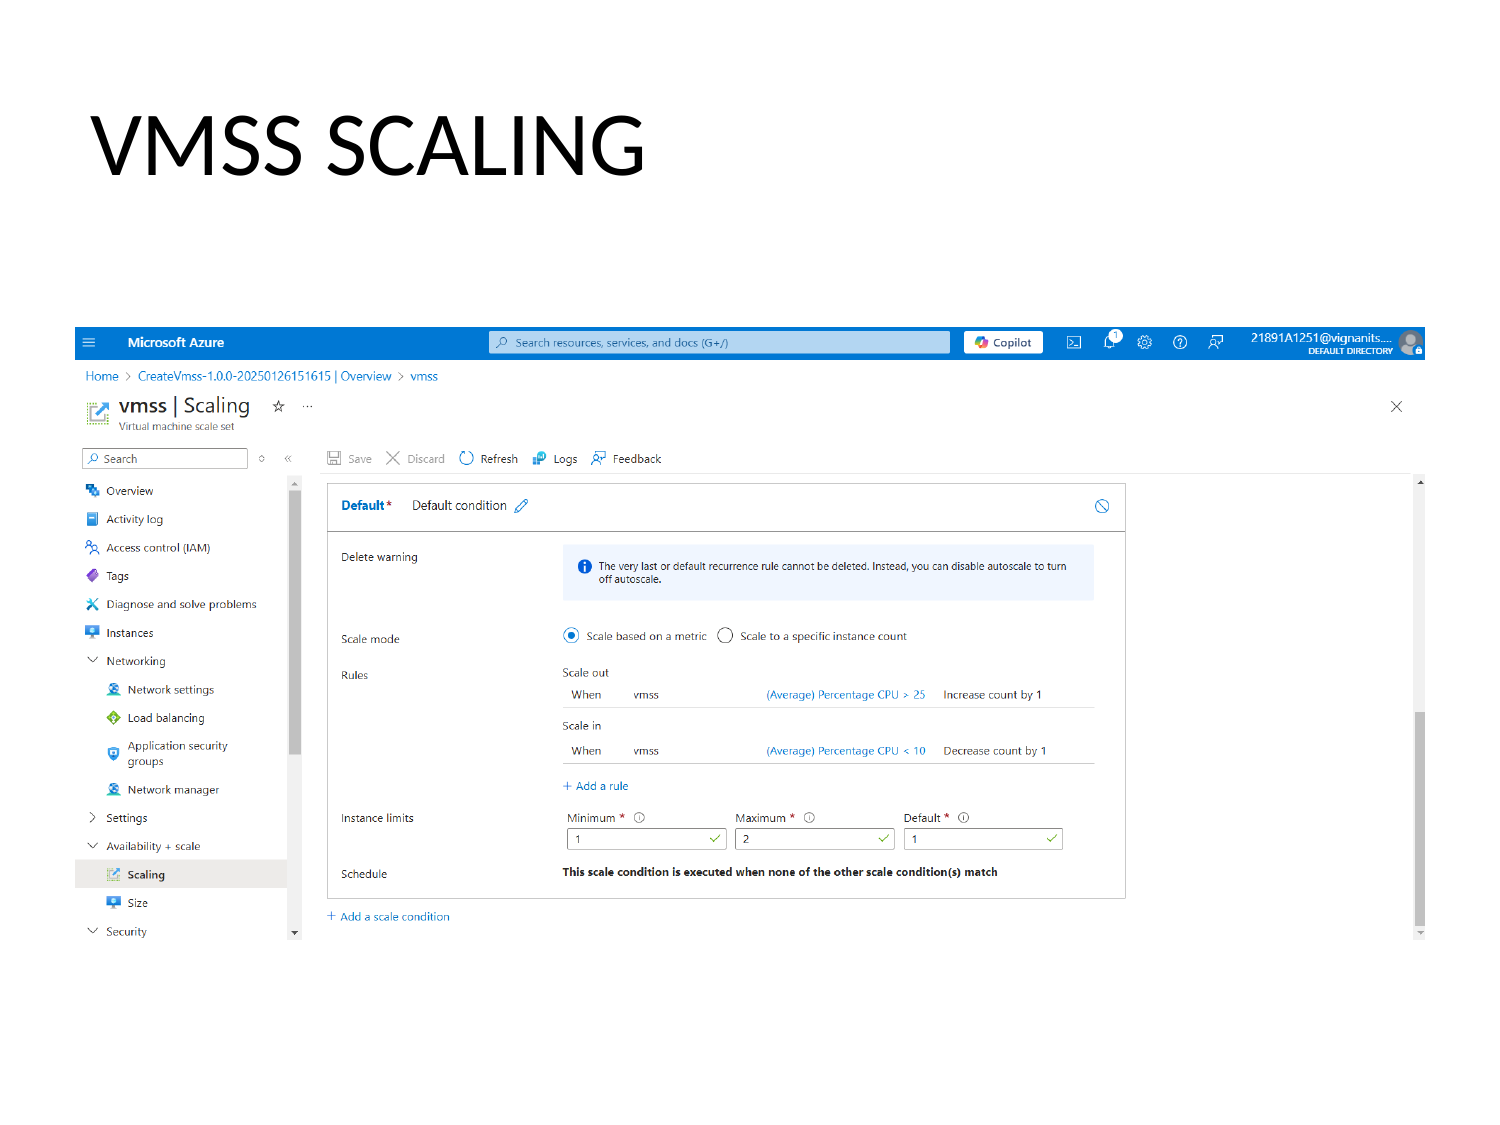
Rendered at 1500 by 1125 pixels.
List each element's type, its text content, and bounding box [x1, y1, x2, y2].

title VMSS SCALING [75, 45, 1425, 233]
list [74, 327, 1426, 941]
